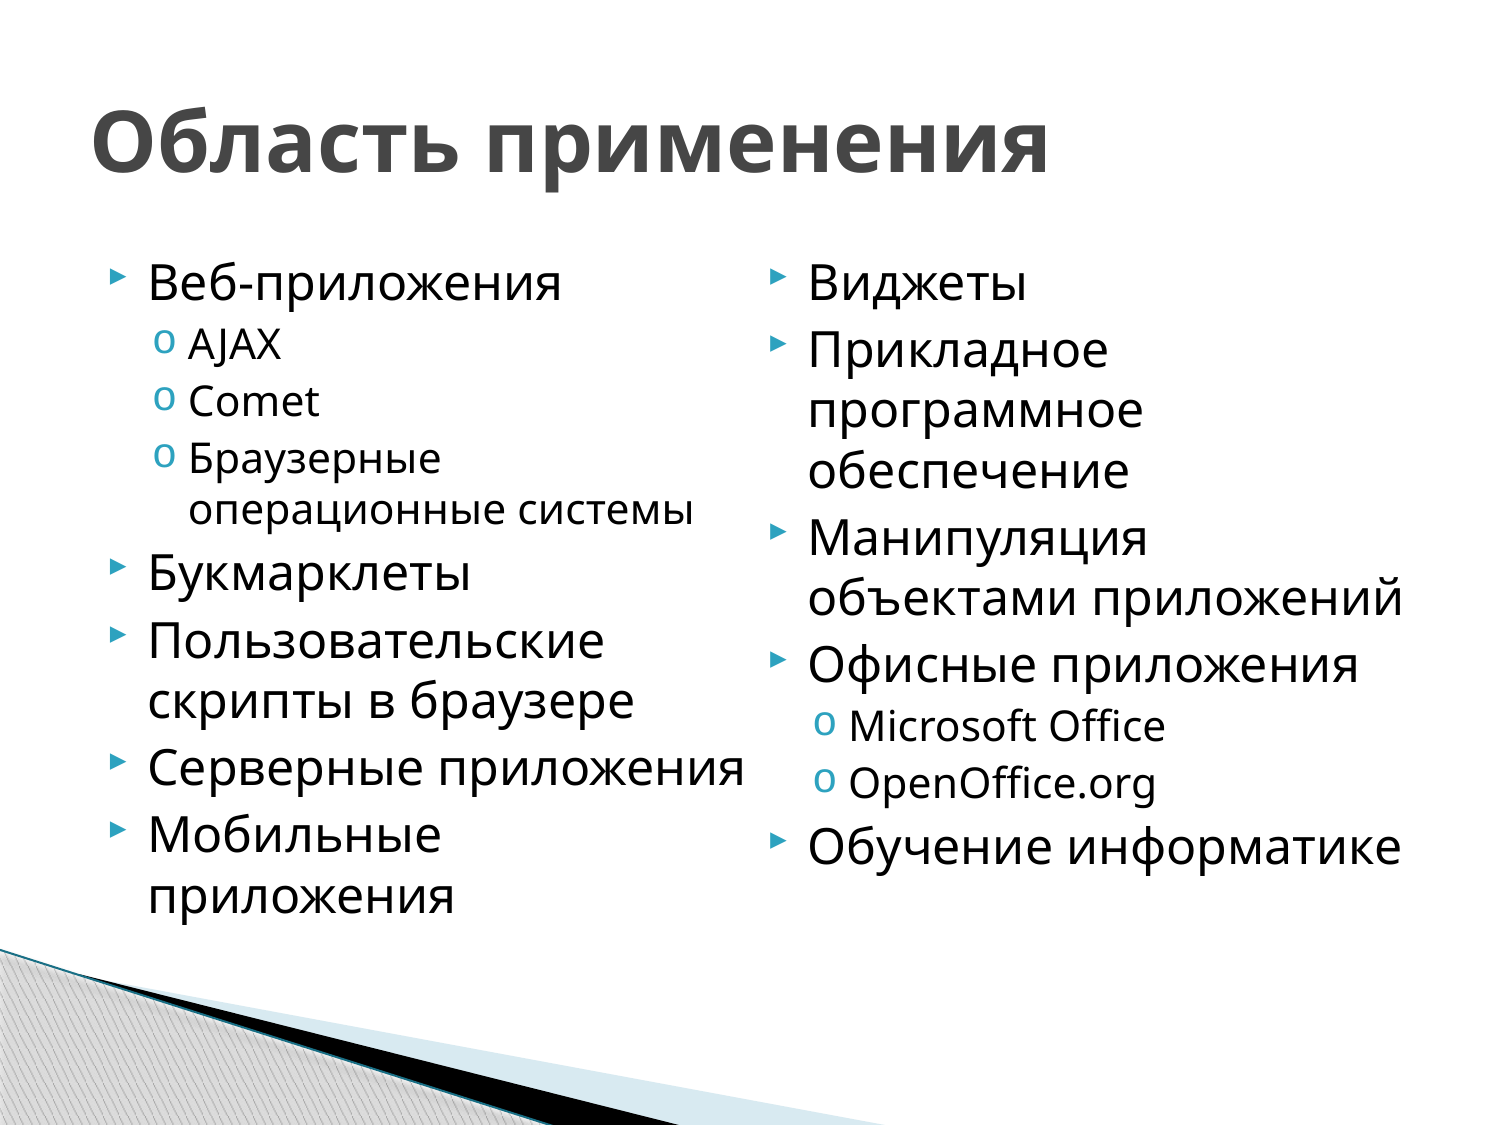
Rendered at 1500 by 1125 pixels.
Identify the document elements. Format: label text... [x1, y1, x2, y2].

title Область применения [75, 45, 1425, 233]
list Веб-приложения AJAX Comet Браузерные операционные системы Букмарклеты Пользовательские скрипты в браузере Серверные приложения Мобильные приложения Виджеты Прикладное программное обеспечение Манипуляция объектами приложений Офисные приложения Microsoft Office OpenOffice.org Обучение информатике [75, 243, 1425, 986]
